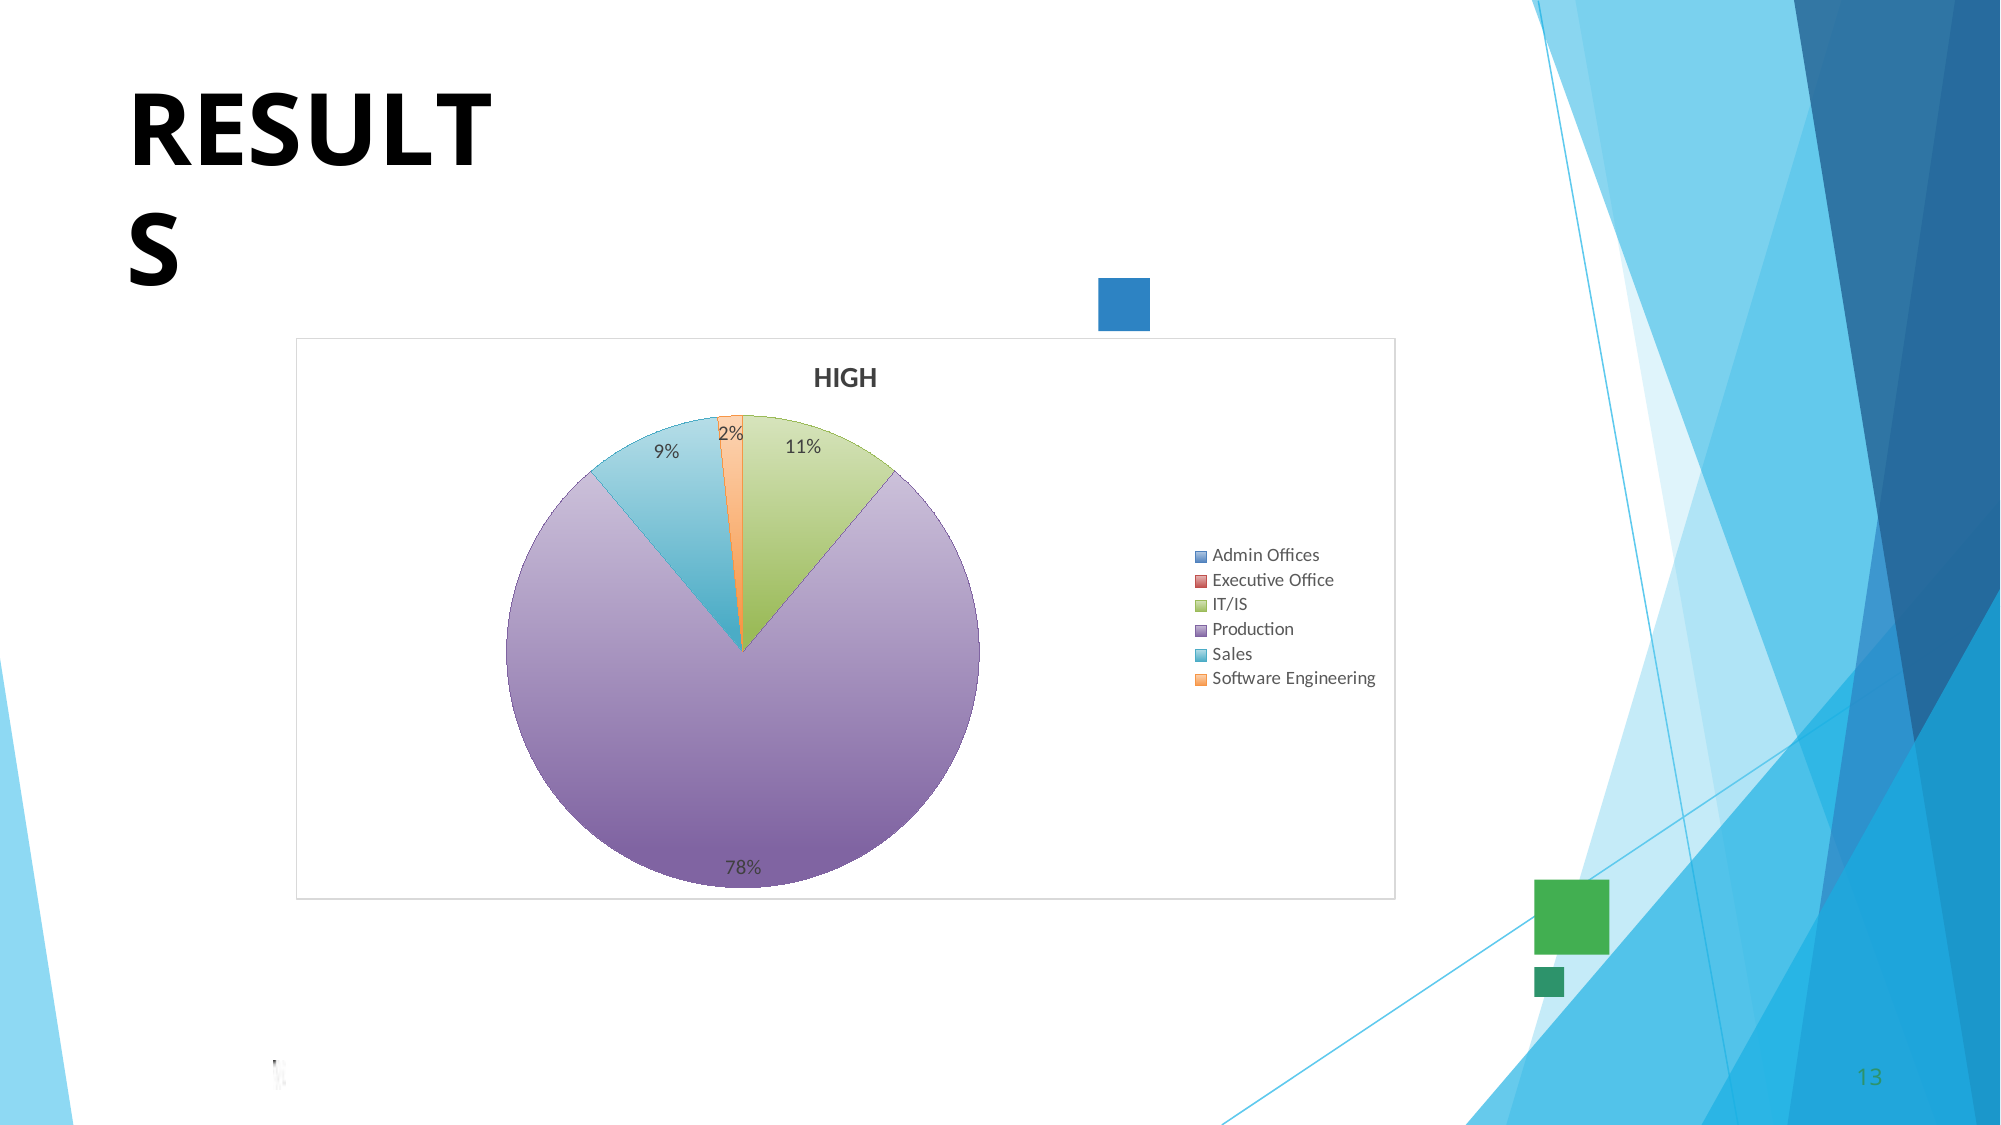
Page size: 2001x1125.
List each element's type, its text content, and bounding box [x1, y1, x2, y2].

text_box [1098, 278, 1150, 332]
title RESULTS [123, 63, 524, 306]
text_box [1534, 879, 1610, 955]
text_box [1534, 967, 1565, 997]
text_box [1849, 1061, 1888, 1095]
picture [273, 1060, 287, 1091]
chart [295, 337, 1397, 900]
